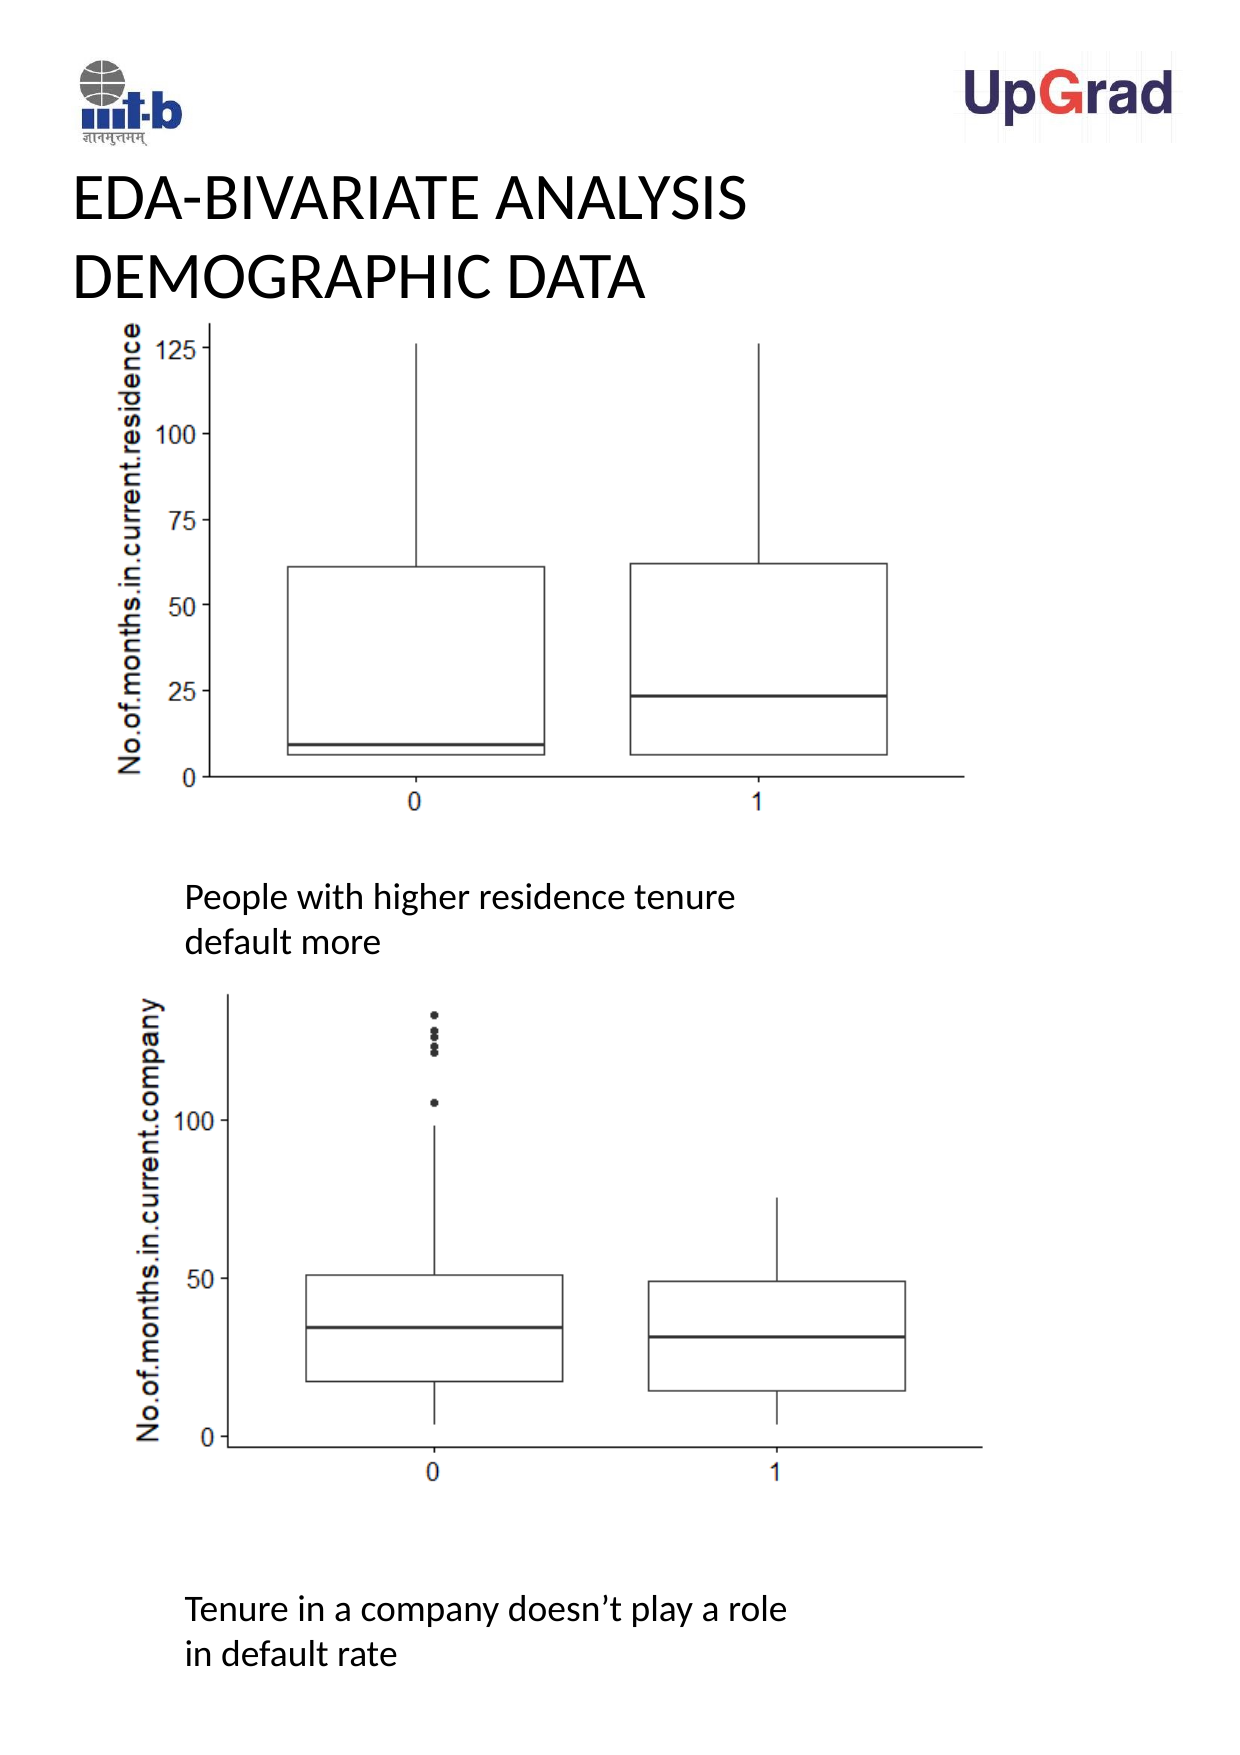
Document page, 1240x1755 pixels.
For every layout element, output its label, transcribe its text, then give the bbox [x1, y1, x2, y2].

picture [121, 985, 998, 1490]
text_box People with higher residence tenure default more [169, 864, 858, 970]
picture [71, 57, 193, 145]
picture [98, 314, 972, 817]
picture [953, 51, 1183, 143]
text_box Tenure in a company doesn’t play a role in default rate [169, 1577, 808, 1682]
text_box EDA-BIVARIATE ANALYSIS DEMOGRAPHIC DATA [57, 145, 1095, 320]
